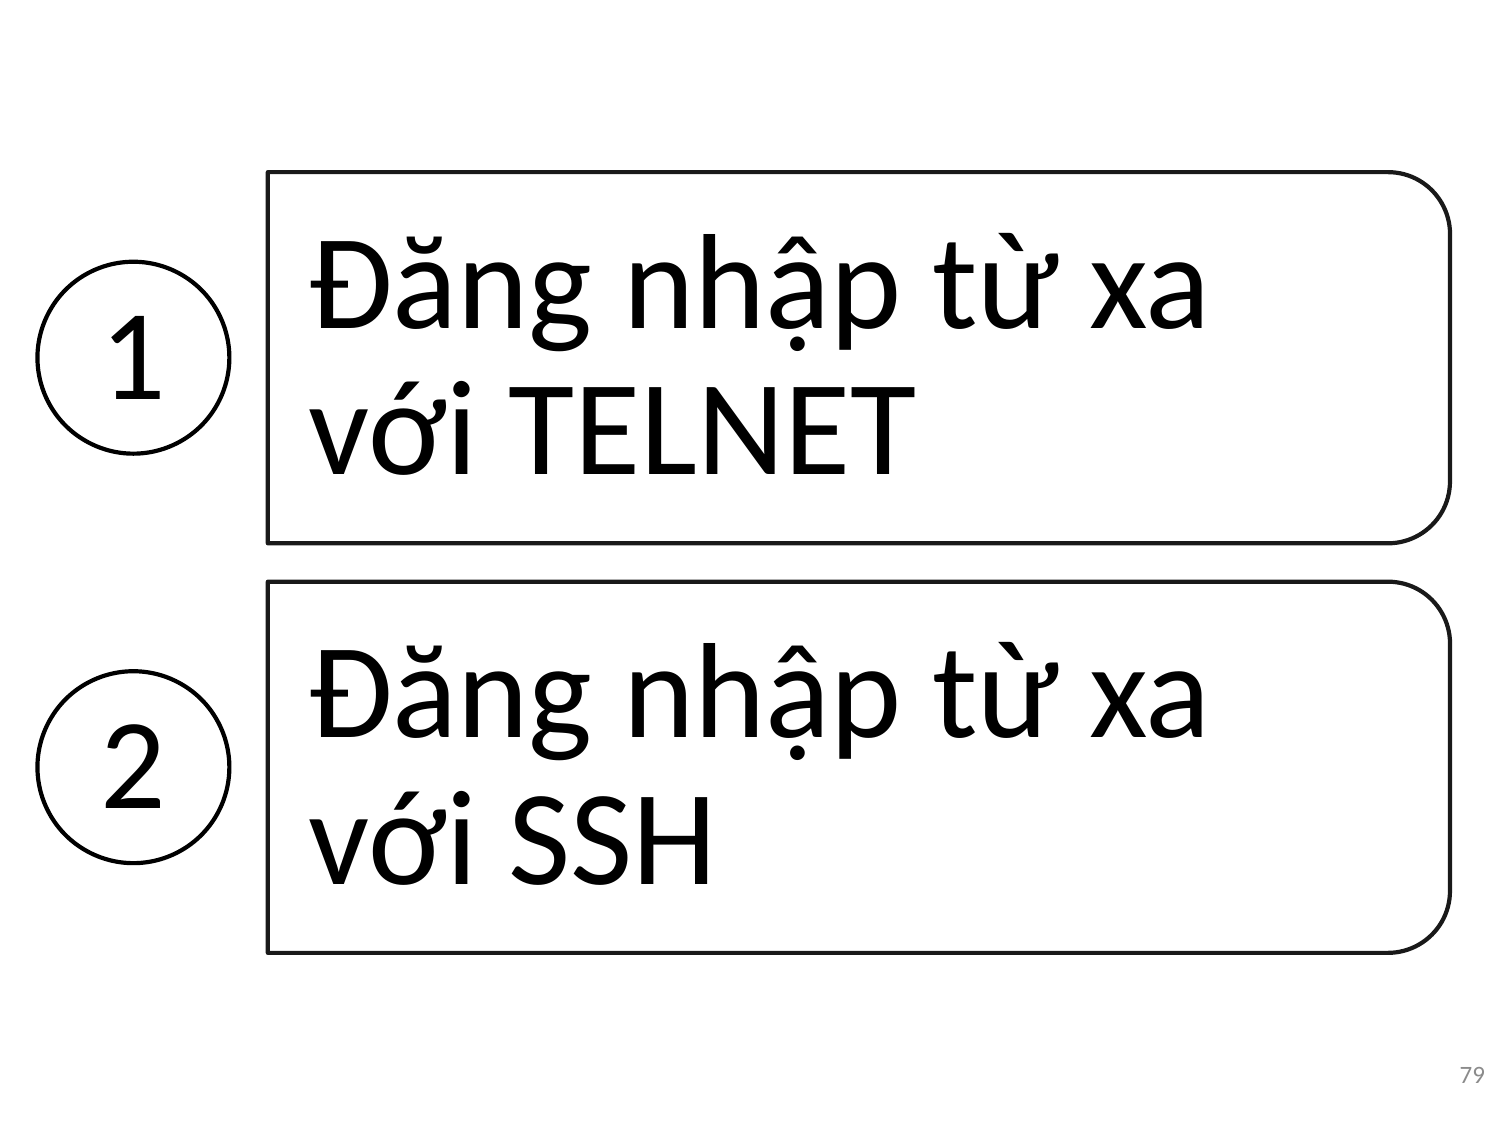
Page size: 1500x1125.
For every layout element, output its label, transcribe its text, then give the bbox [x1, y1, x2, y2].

slide_number 79 [1399, 1023, 1500, 1125]
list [37, 124, 1451, 1001]
